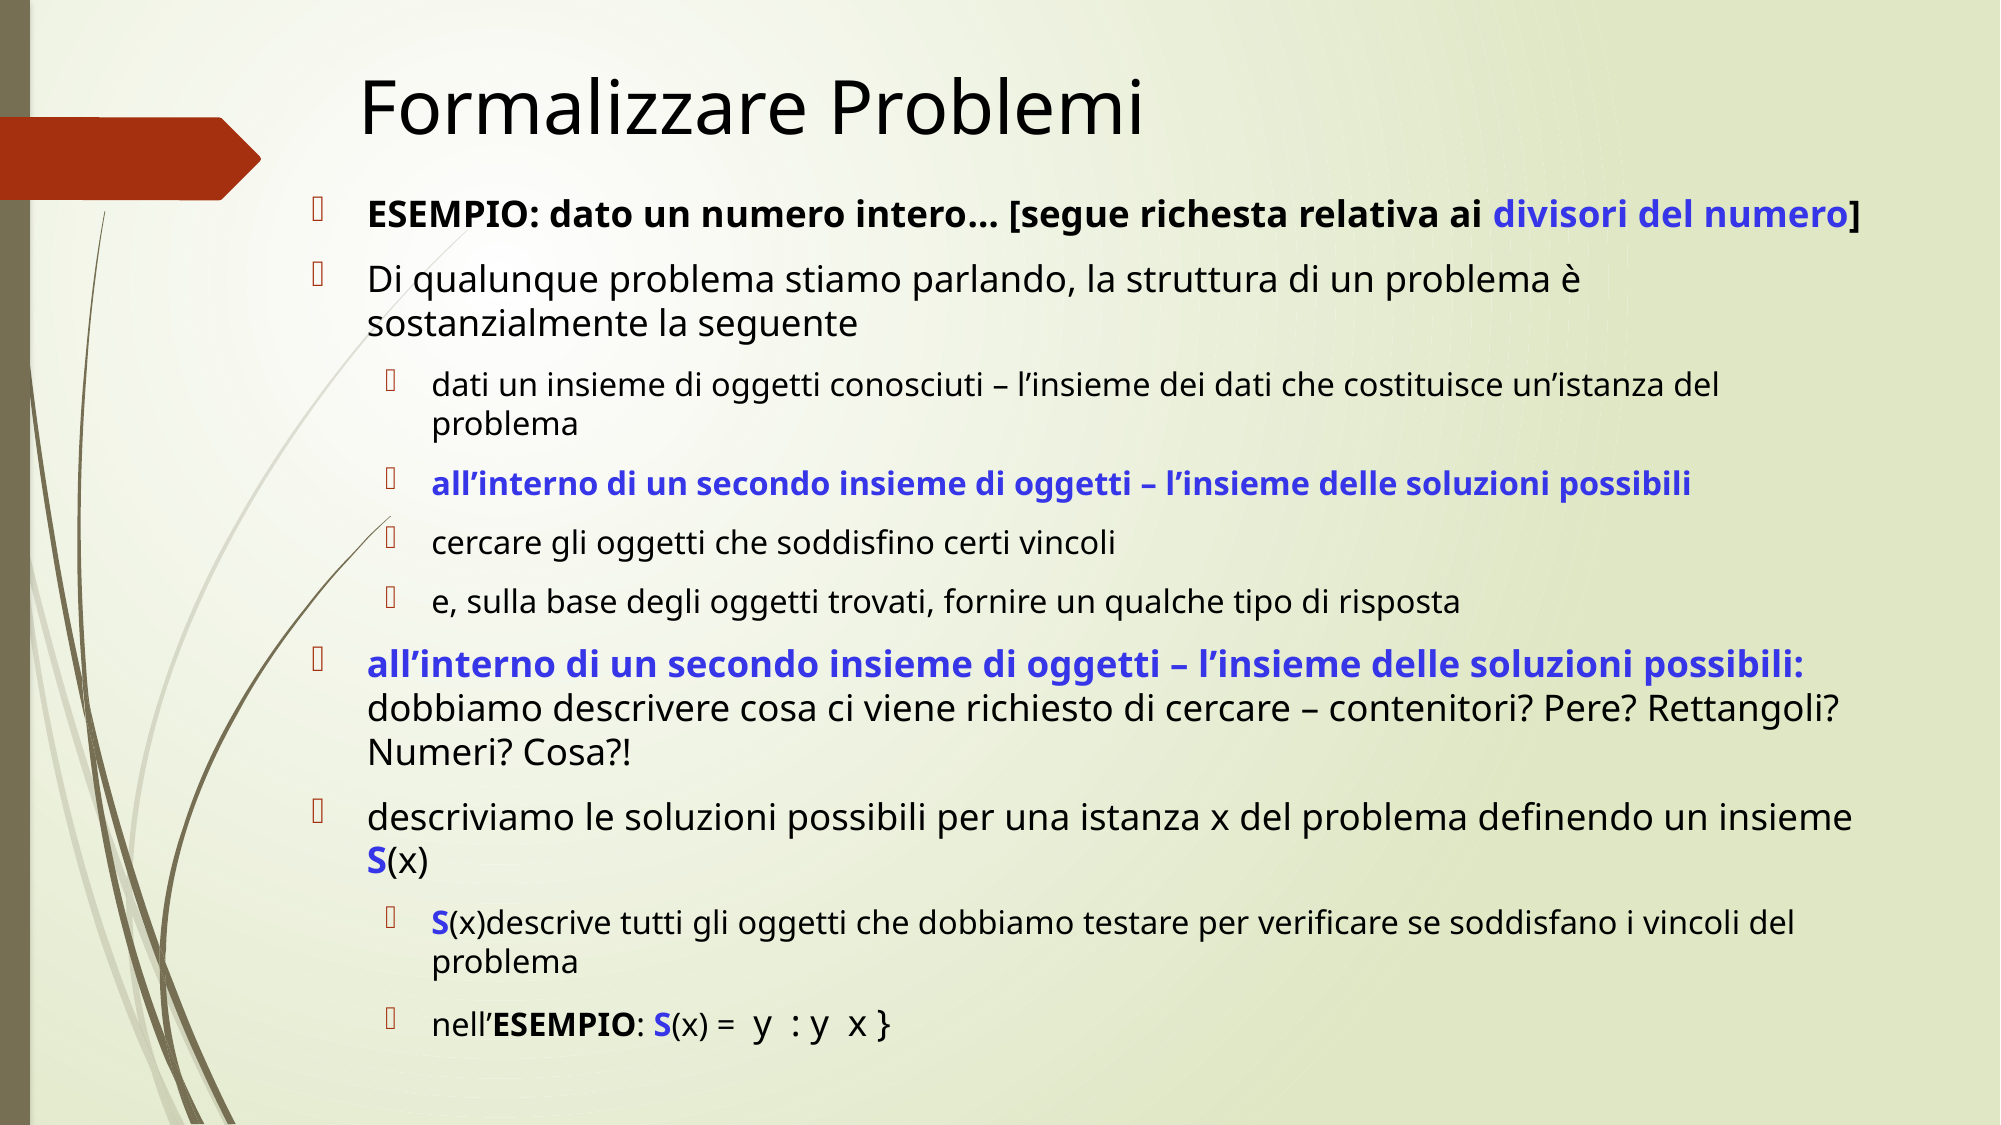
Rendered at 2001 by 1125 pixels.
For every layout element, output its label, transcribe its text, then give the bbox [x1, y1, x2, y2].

title Formalizzare Problemi [343, 51, 1806, 184]
